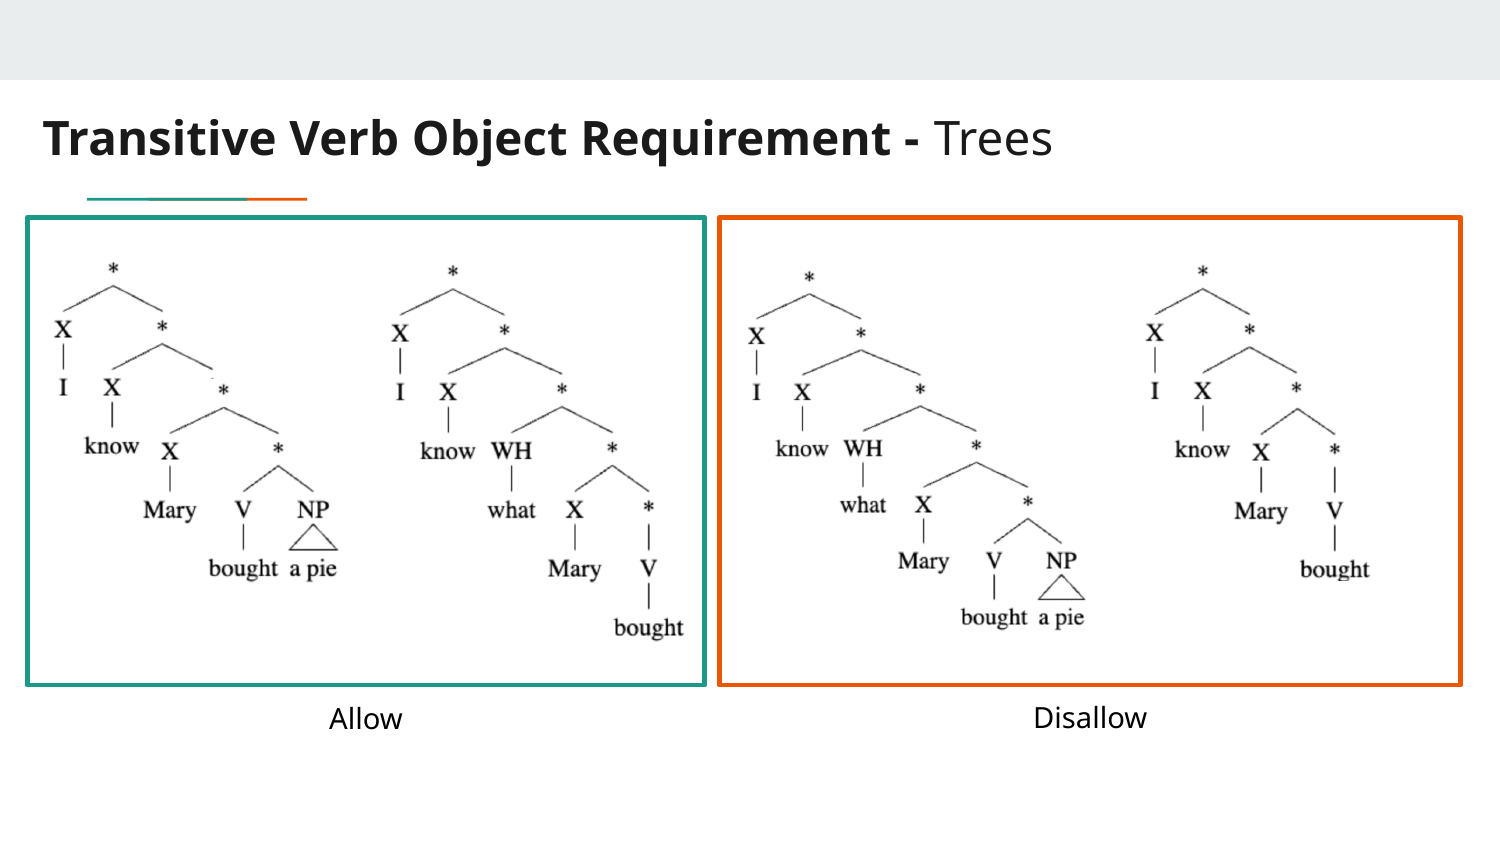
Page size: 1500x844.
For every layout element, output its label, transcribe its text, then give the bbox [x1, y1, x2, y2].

picture [747, 255, 1101, 640]
text_box [719, 217, 1461, 686]
text_box Allow [303, 685, 429, 751]
text_box [27, 217, 705, 686]
picture [38, 242, 701, 648]
title Transitive Verb Object Requirement - Trees [27, 92, 1289, 181]
picture [1129, 246, 1378, 581]
text_box Disallow [956, 684, 1224, 749]
